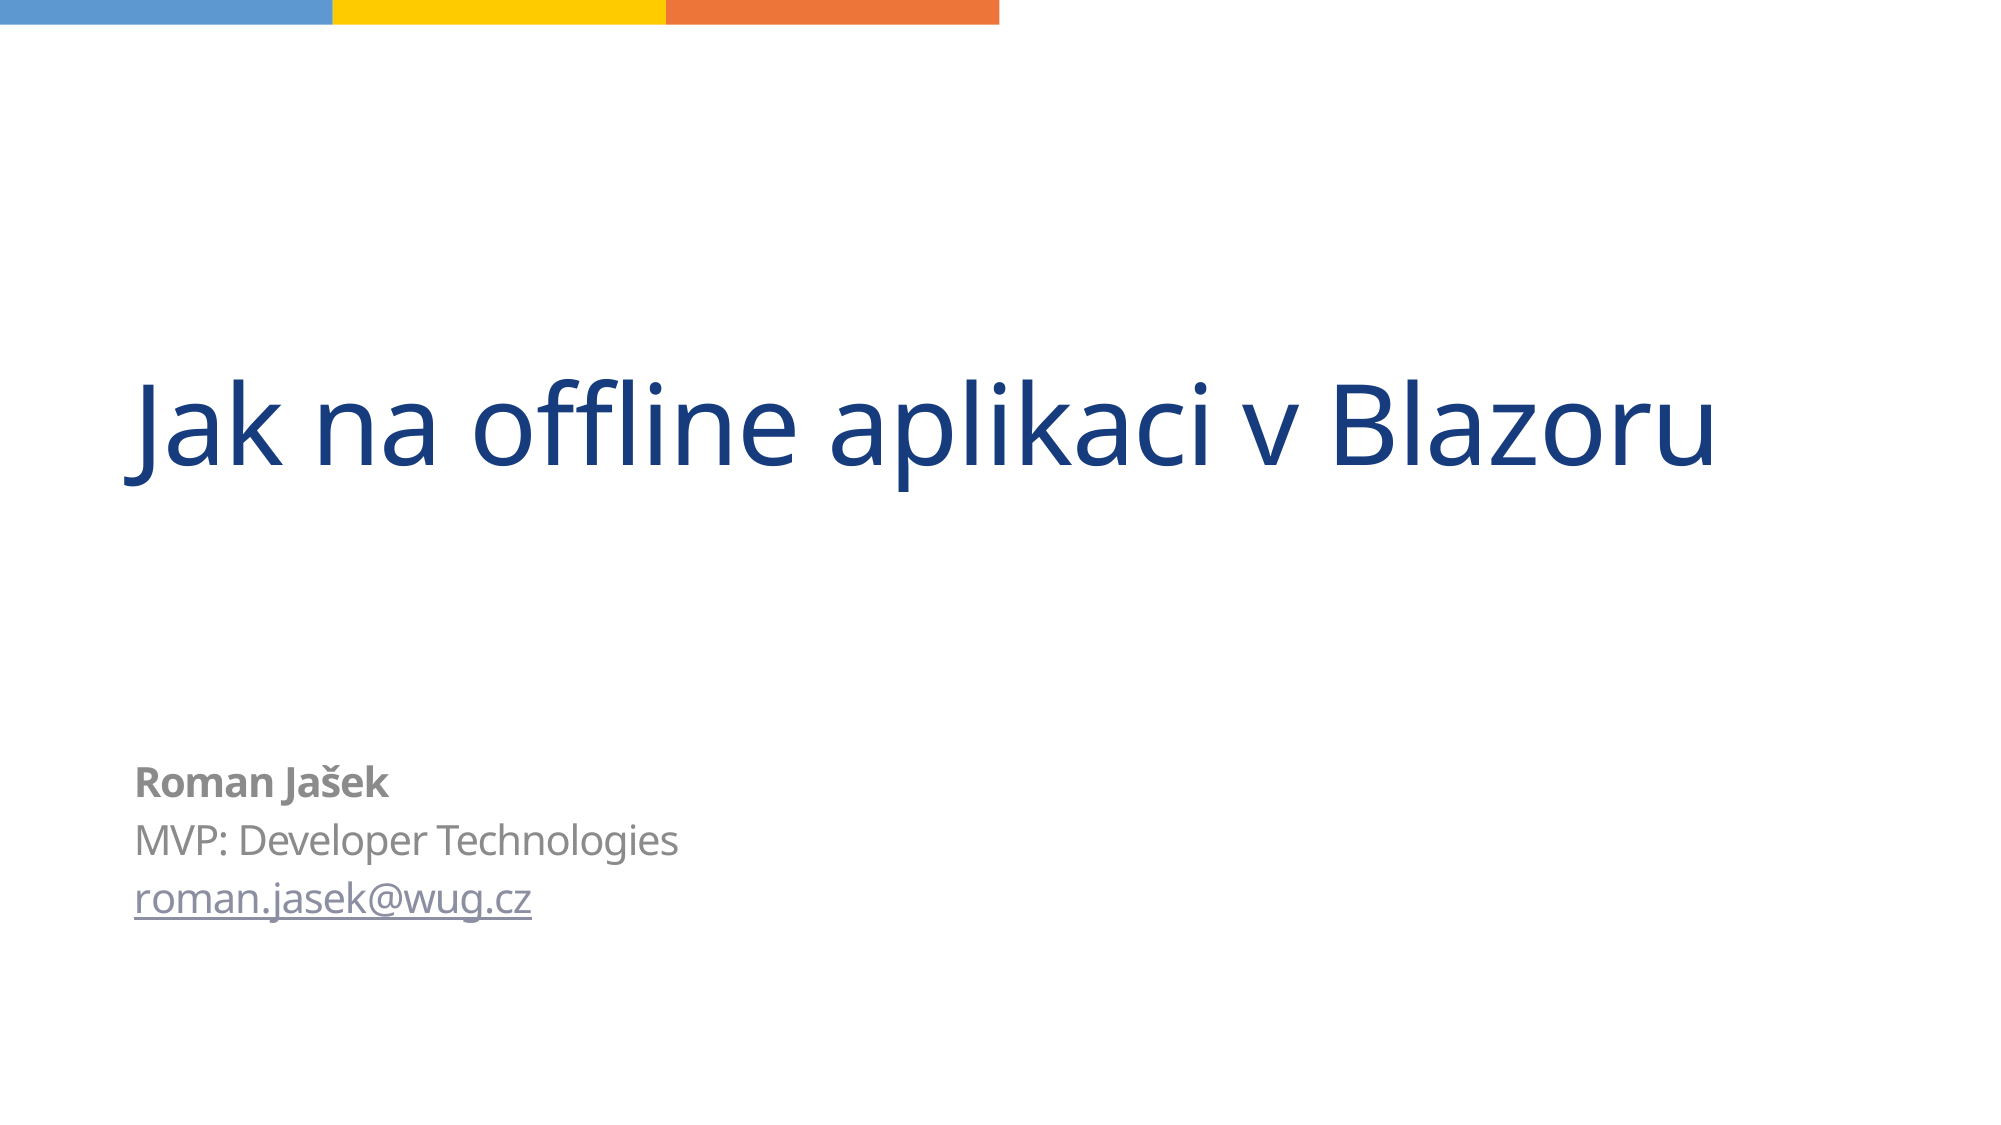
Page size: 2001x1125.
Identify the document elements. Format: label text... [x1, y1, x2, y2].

title Jak na offline aplikaci v Blazoru [133, 349, 1867, 492]
subtitle Roman Jašek MVP: Developer Technologies roman.jasek@wug.cz [133, 664, 1867, 988]
